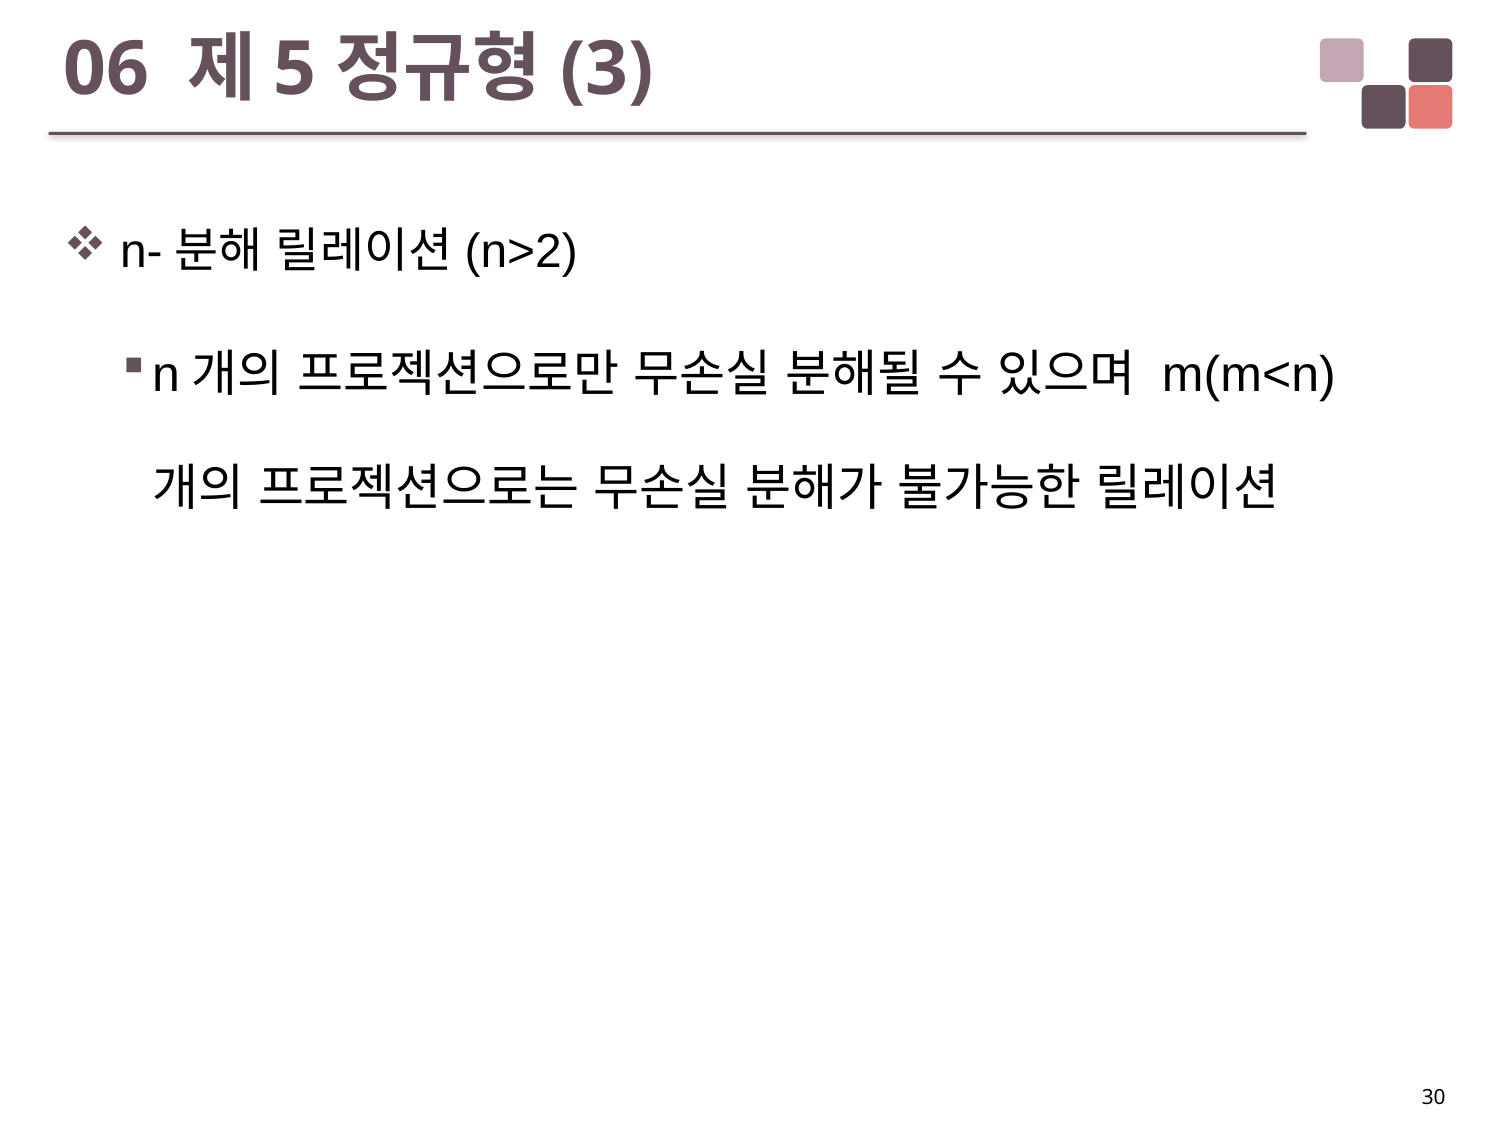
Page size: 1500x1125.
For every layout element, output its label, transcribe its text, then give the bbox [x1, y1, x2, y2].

text_box [48, 131, 1307, 136]
title 06 제5정규형(3) [48, 8, 1452, 121]
list n-분해 릴레이션(n>2) n개의 프로젝션으로만 무손실 분해될 수 있으며 m(m<n)개의 프로젝션으로는 무손실 분해가 불가능한 릴레이션 [48, 160, 1452, 1080]
